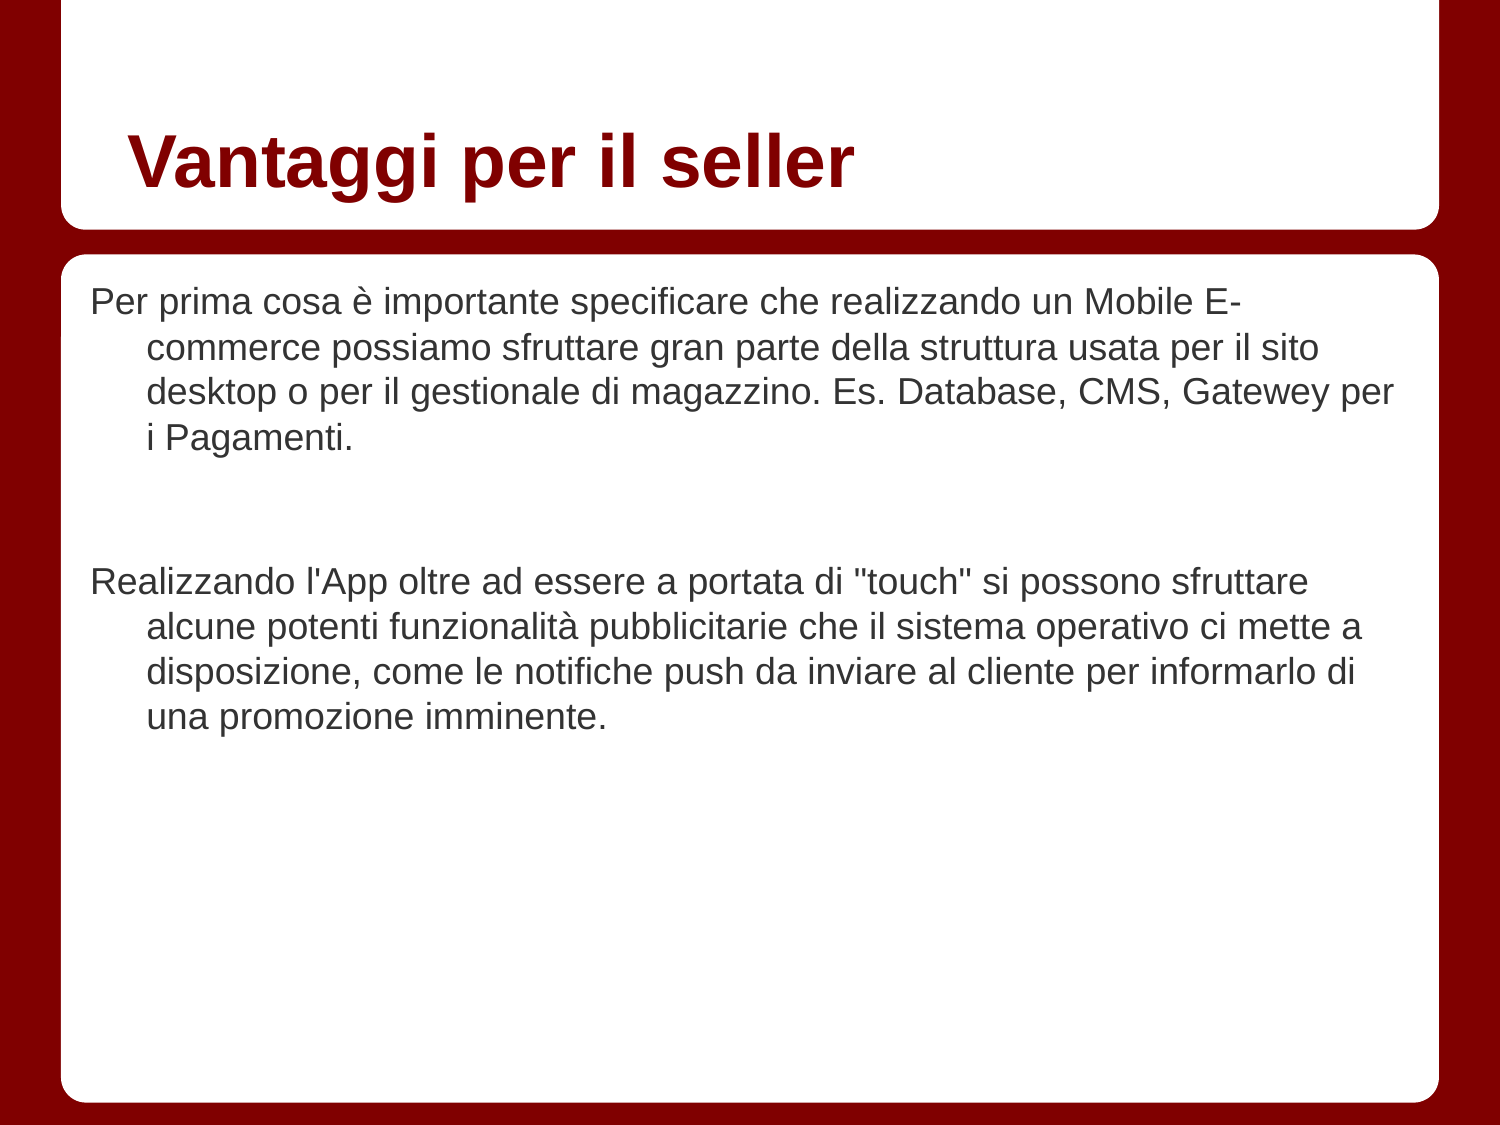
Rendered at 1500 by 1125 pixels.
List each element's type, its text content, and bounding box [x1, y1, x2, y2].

list Per prima cosa è importante specificare che realizzando un Mobile E-commerce possiamo sfruttare gran parte della struttura usata per il sito desktop o per il gestionale di magazzino. Es. Database, CMS, Gatewey per i Pagamenti. Realizzando l'App oltre ad essere a portata di "touch" si possono sfruttare alcune potenti funzionalità pubblicitarie che il sistema operativo ci mette a disposizione, come le notifiche push da inviare al cliente per informarlo di una promozione imminente. [75, 262, 1425, 1078]
title Vantaggi per il seller [75, 30, 1425, 218]
